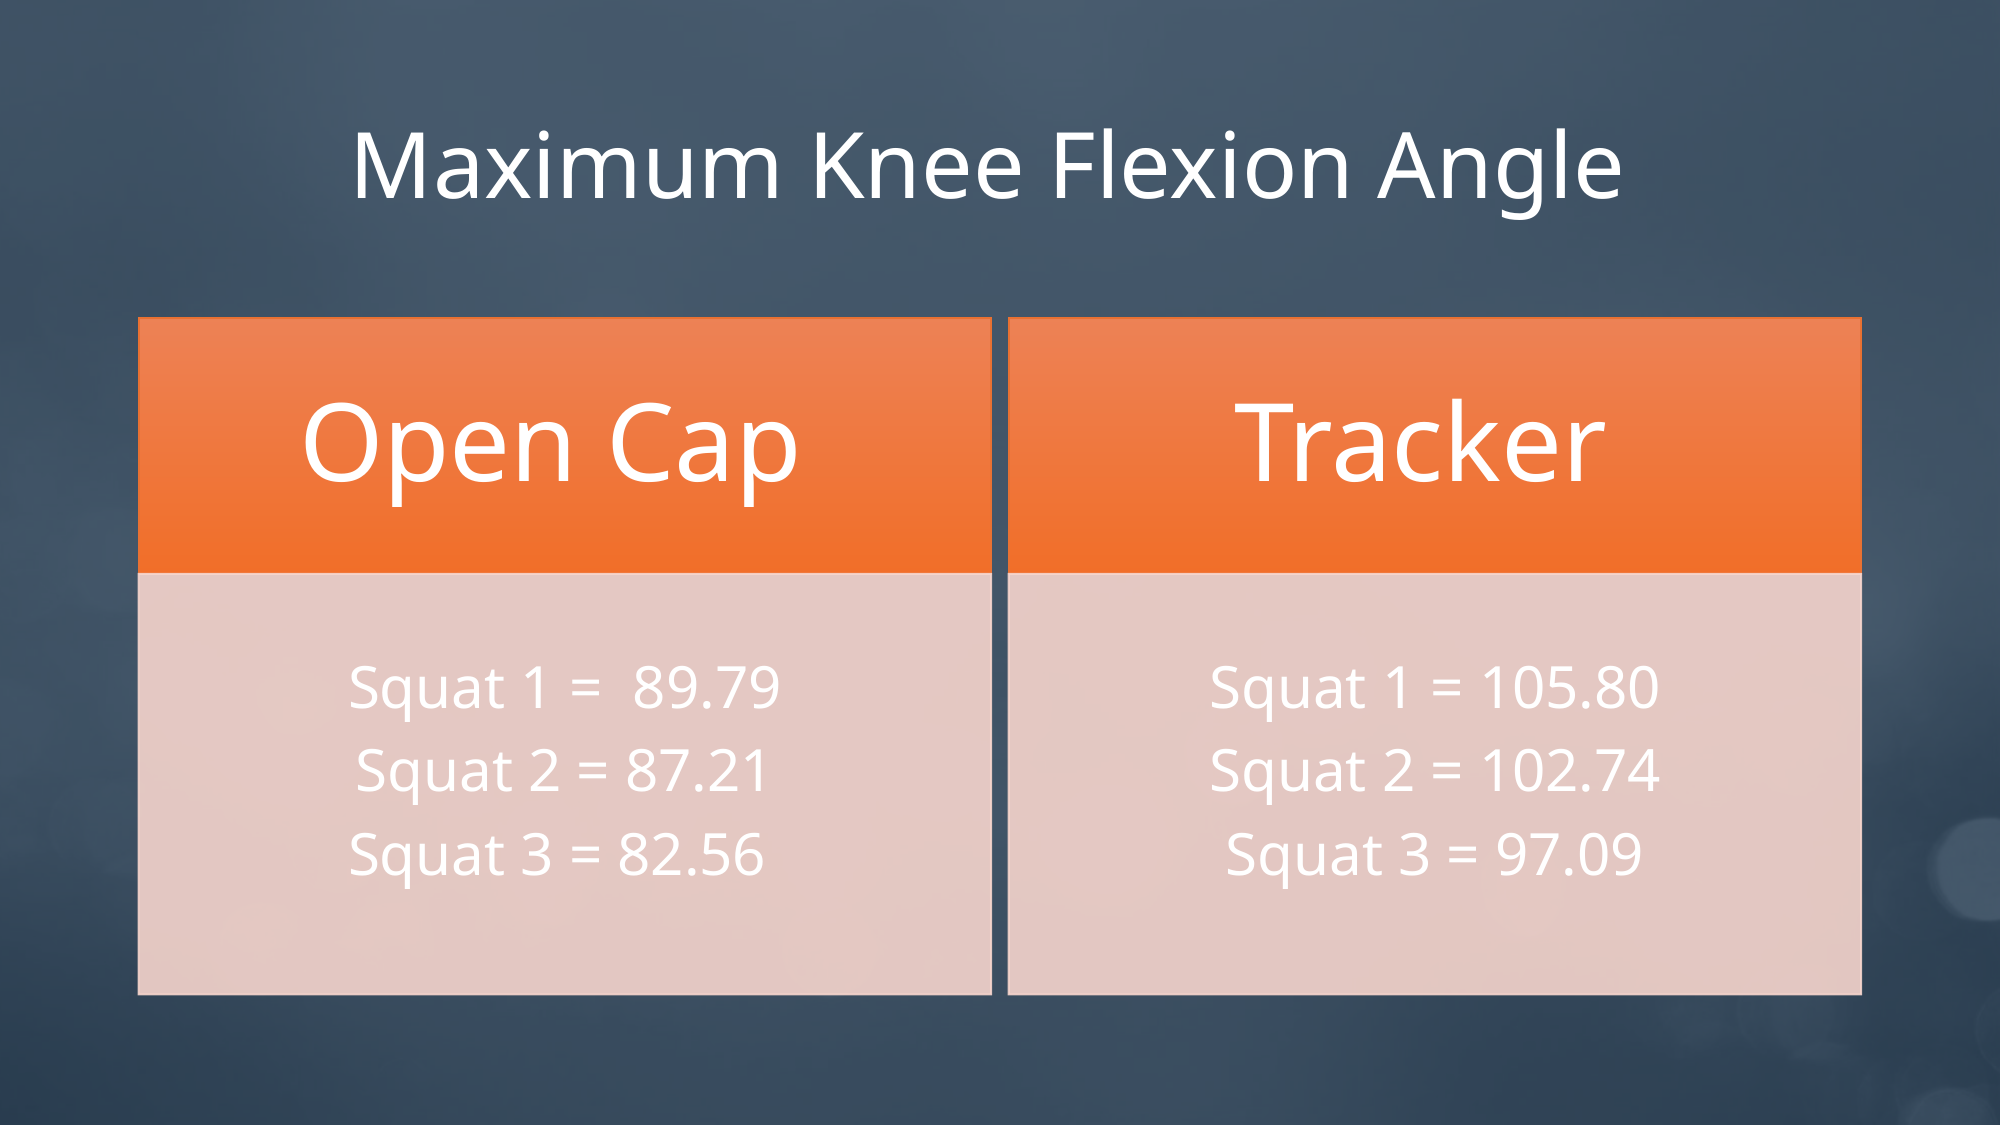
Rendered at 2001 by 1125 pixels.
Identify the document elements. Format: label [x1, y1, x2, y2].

picture [0, 0, 2000, 1125]
list [136, 298, 1863, 1014]
